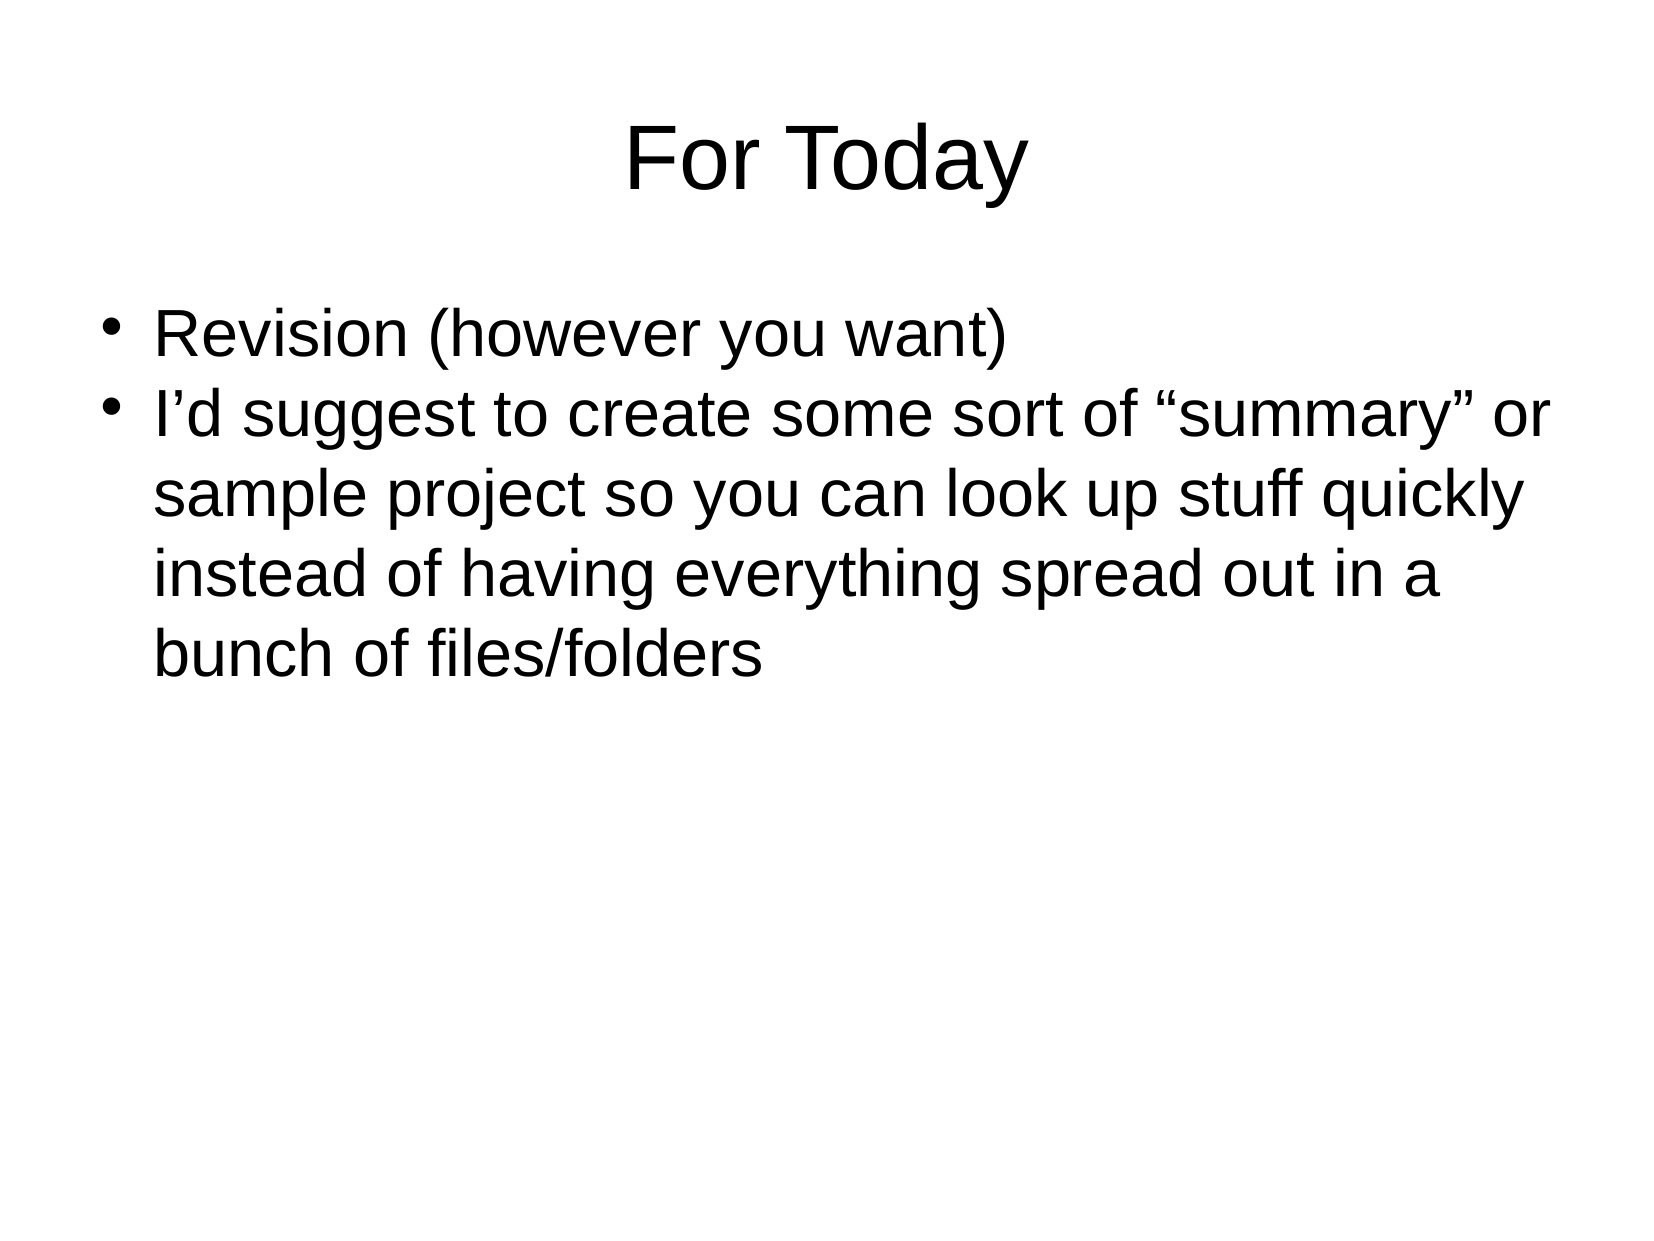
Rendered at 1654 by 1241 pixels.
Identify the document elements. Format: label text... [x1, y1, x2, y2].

text_box For Today [82, 49, 1571, 257]
text_box Revision (however you want) I’d suggest to create some sort of “summary” or sample project so you can look up stuff quickly instead of having everything spread out in a bunch of files/folders [82, 290, 1571, 1010]
